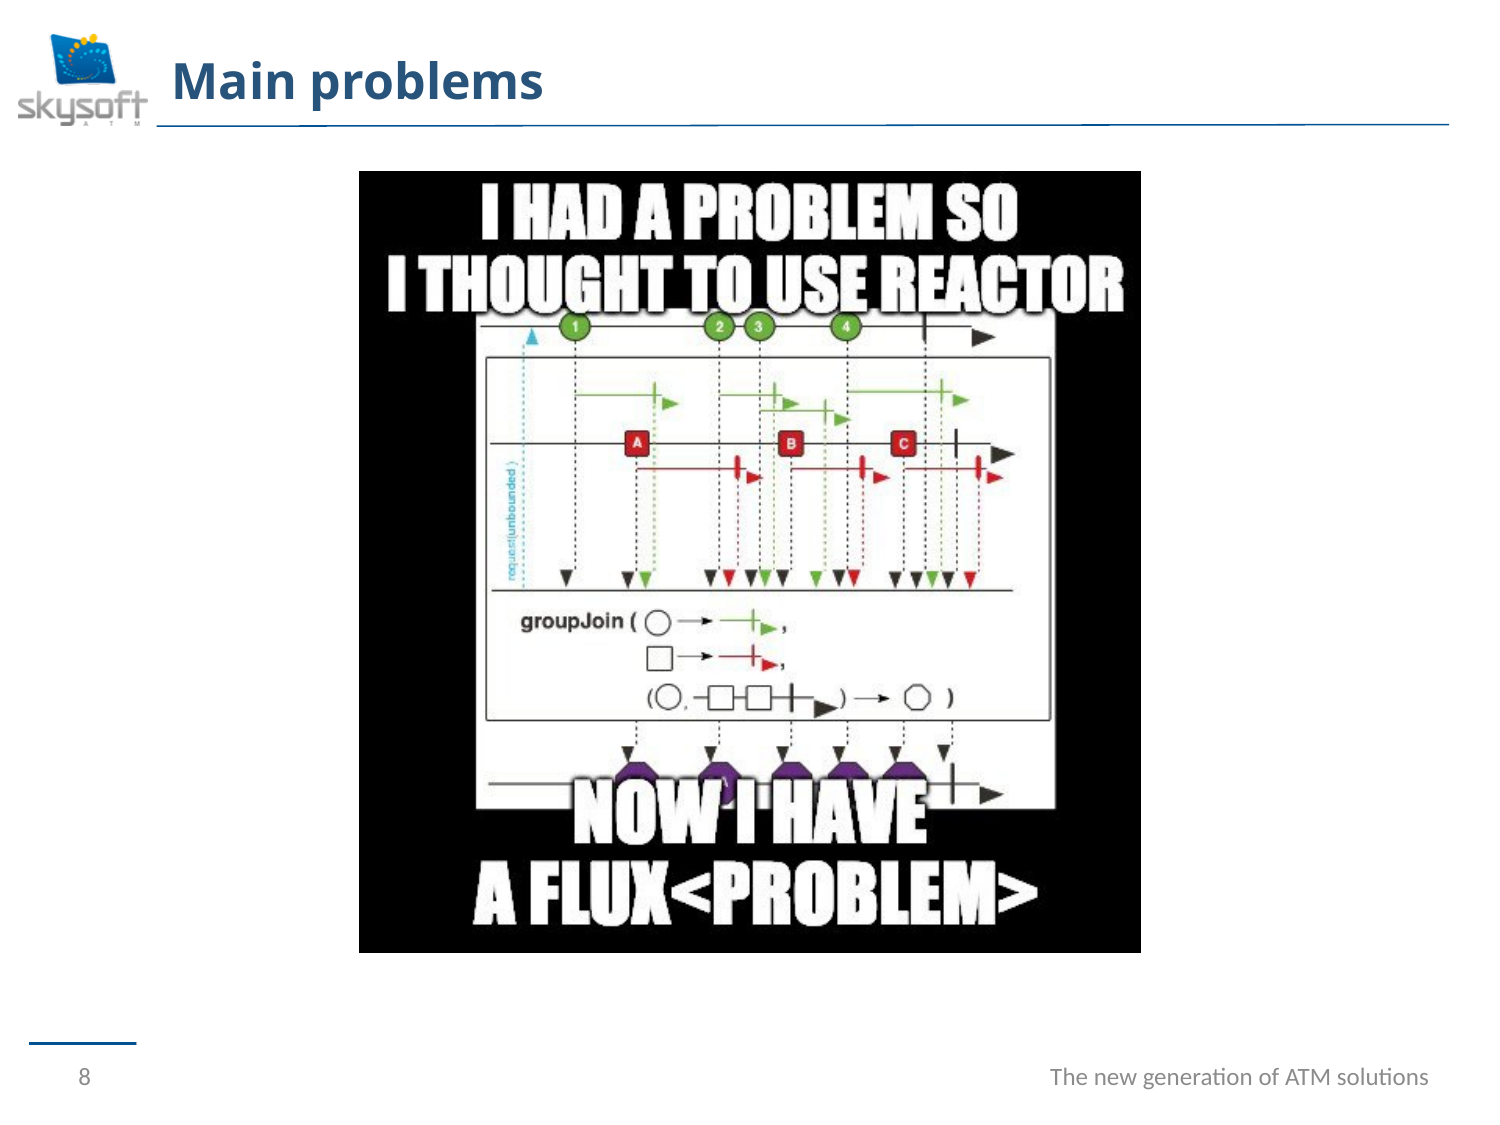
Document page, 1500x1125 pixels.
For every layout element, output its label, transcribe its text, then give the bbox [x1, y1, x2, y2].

footer The new generation of ATM solutions [944, 1045, 1451, 1106]
title Main problems [156, 43, 1450, 124]
slide_number 8 [33, 1045, 137, 1106]
picture [18, 33, 148, 126]
picture [359, 171, 1141, 954]
